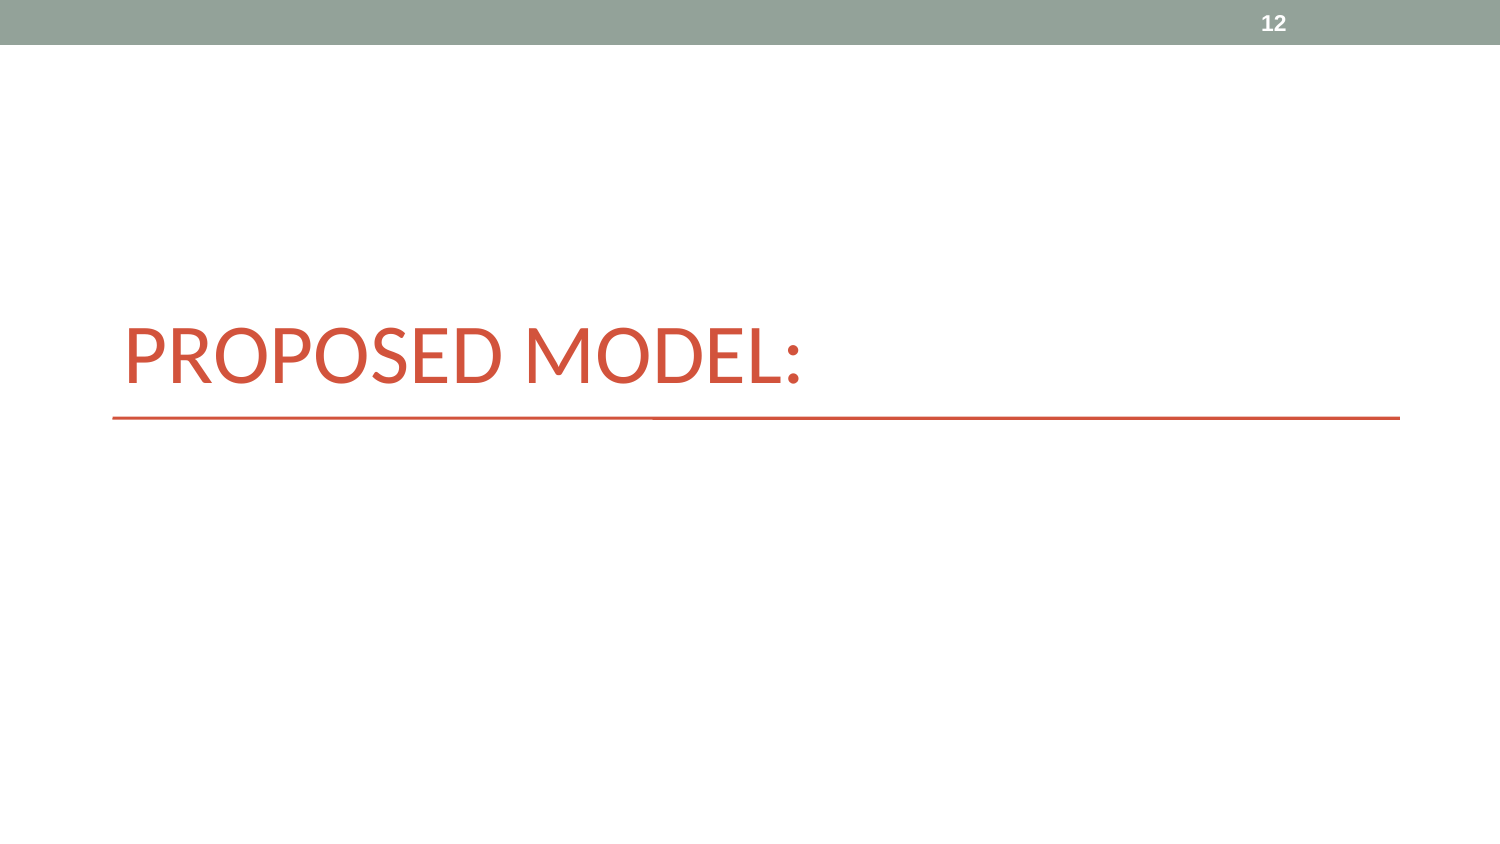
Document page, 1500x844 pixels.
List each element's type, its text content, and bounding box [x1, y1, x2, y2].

slide_number ‹#› [1250, 2, 1425, 43]
title PROPOSED MODEL: [112, 168, 1400, 406]
